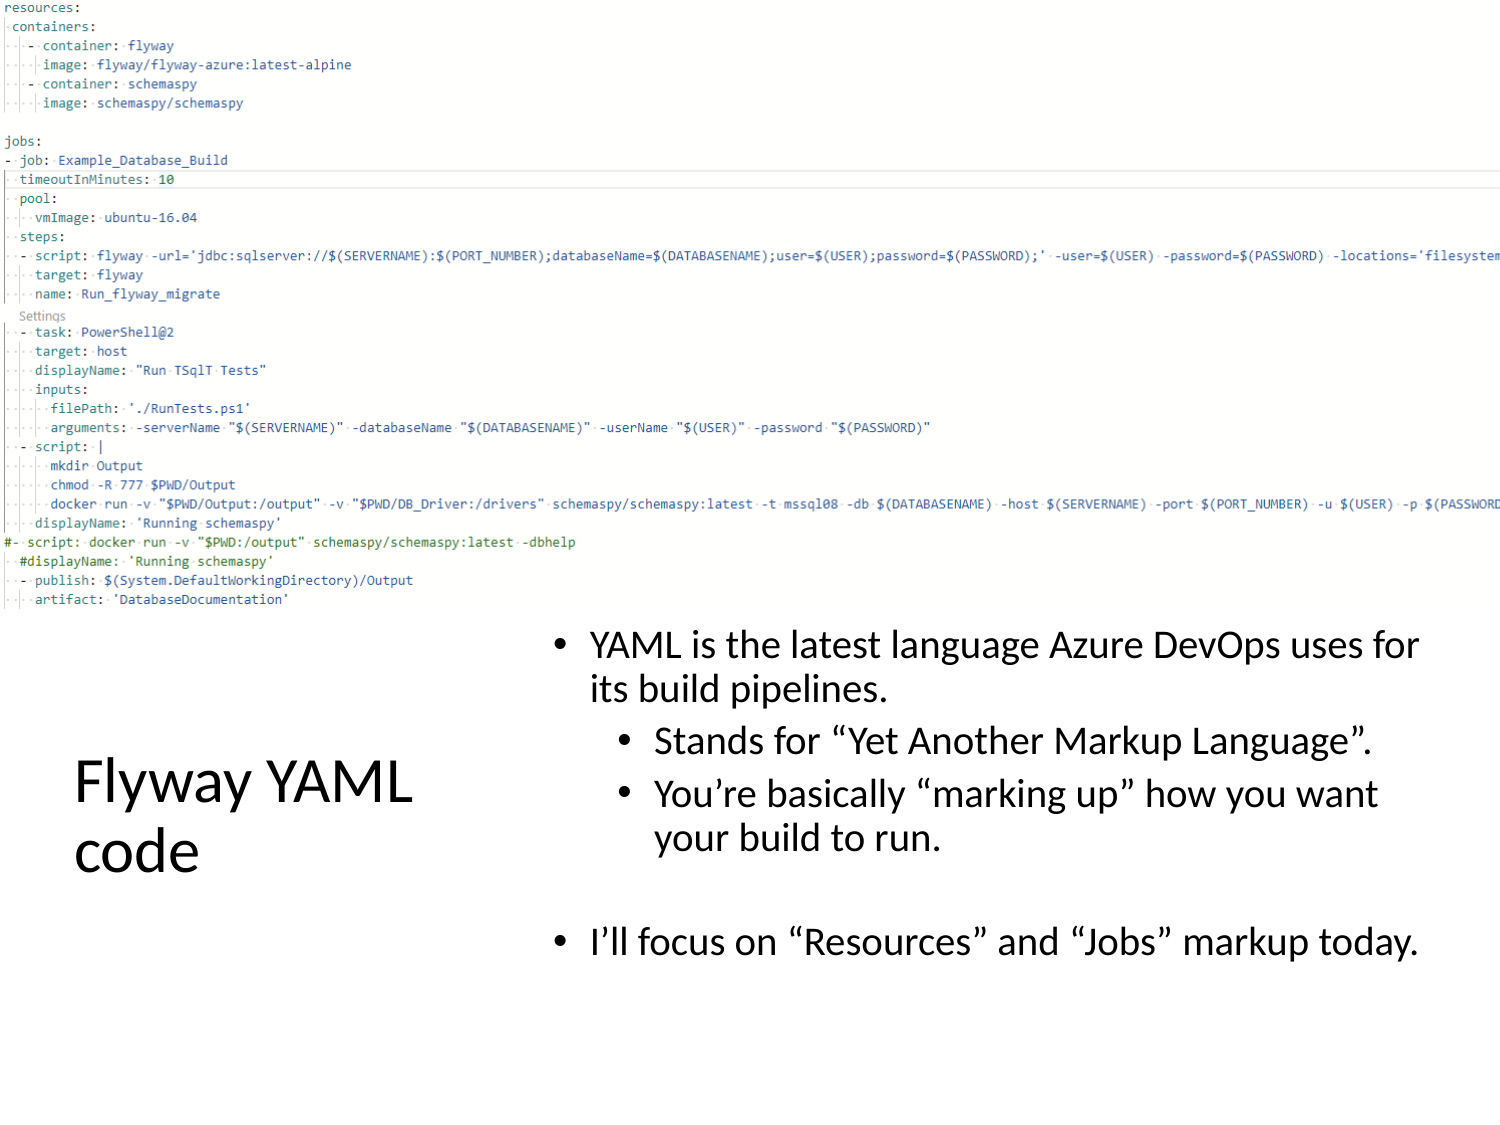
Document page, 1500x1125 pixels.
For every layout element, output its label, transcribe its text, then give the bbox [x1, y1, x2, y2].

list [0, 0, 1500, 609]
title Flyway YAML code [59, 617, 464, 1018]
list YAML is the latest language Azure DevOps uses for its build pipelines. Stands for “Yet Another Markup Language”. You’re basically “marking up” how you want your build to run. I’ll focus on “Resources” and “Jobs” markup today. [519, 617, 1441, 1018]
